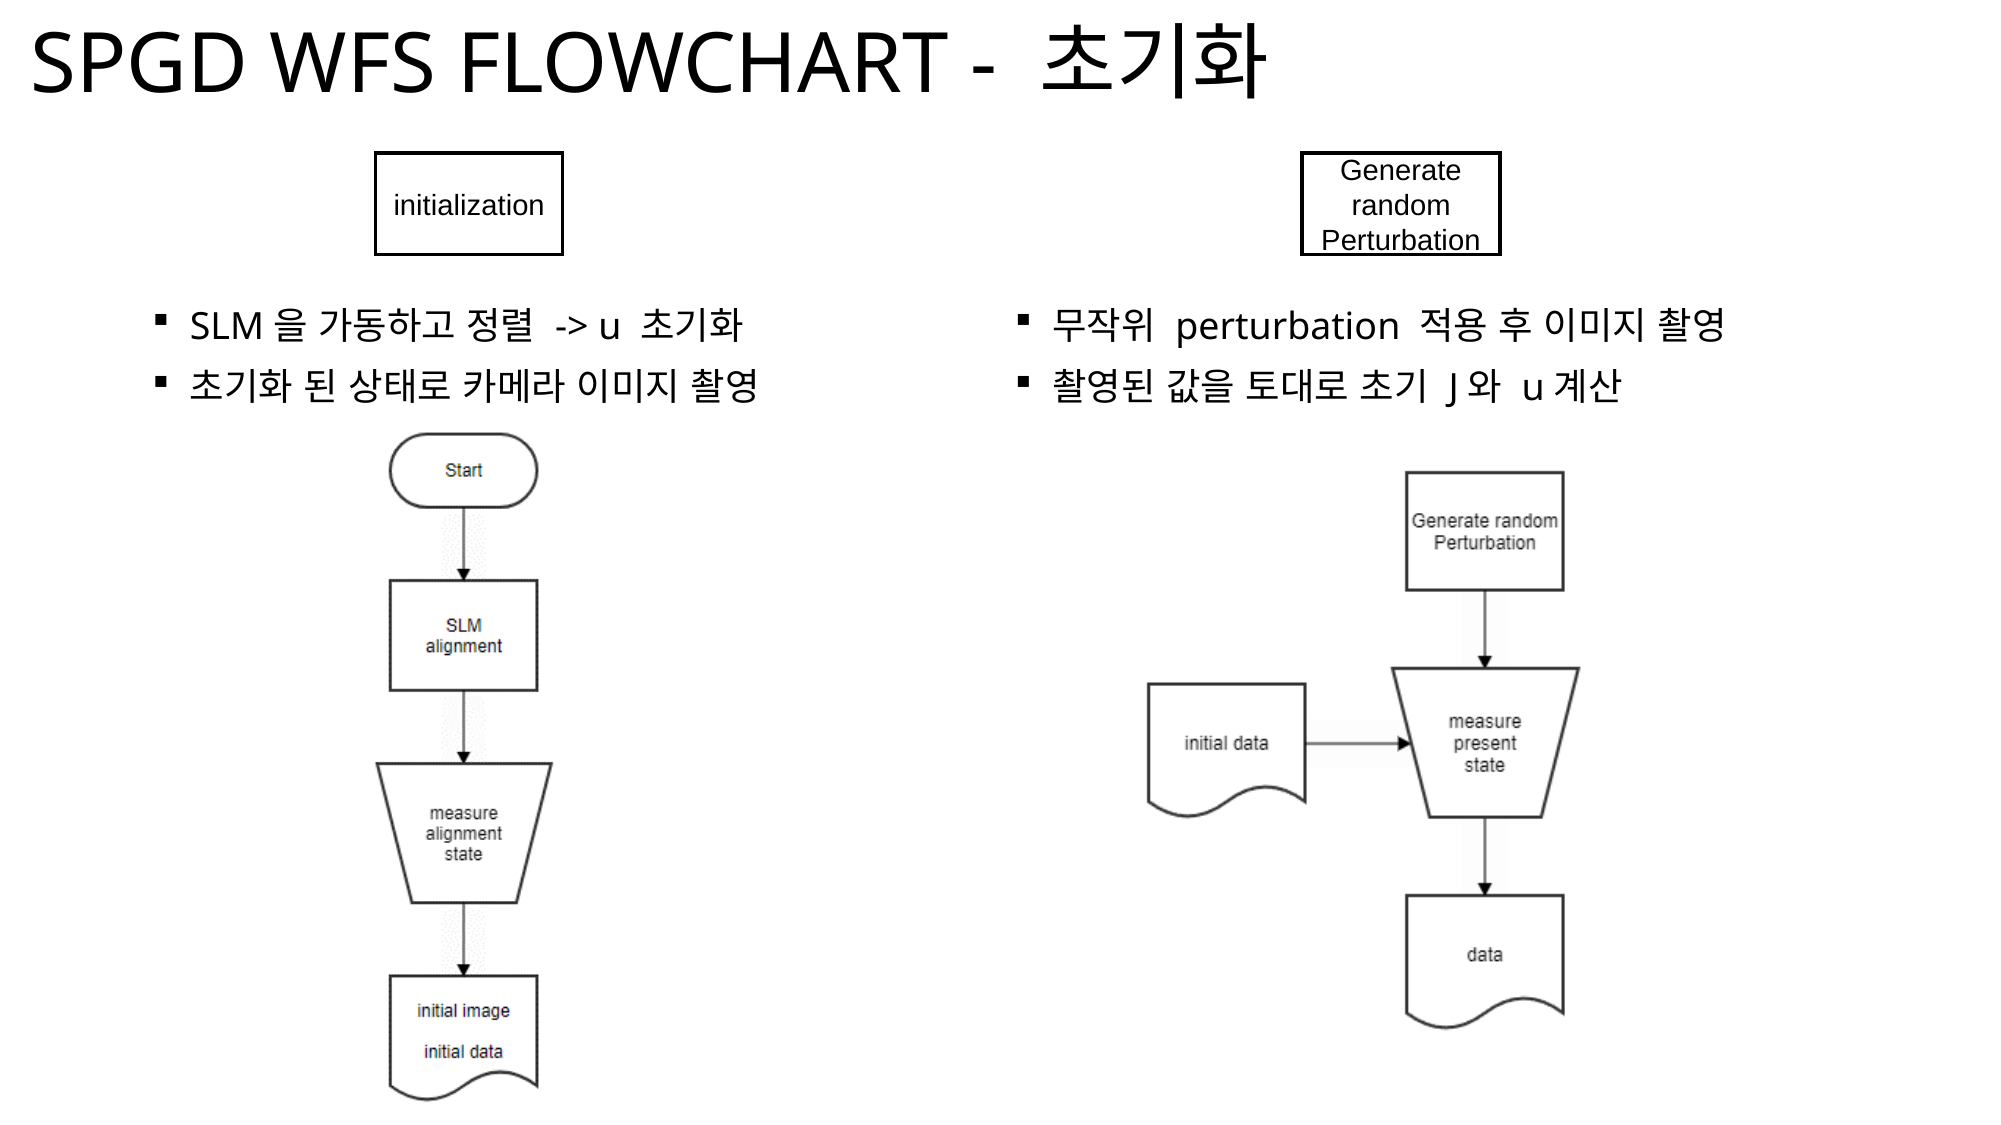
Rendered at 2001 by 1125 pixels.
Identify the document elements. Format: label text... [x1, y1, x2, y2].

text_box initialization [375, 152, 564, 256]
picture [1127, 440, 1615, 1054]
list SLM을 가동하고 정렬 -> u 초기화 초기화 된 상태로 카메라 이미지 촬영 [137, 299, 940, 1014]
picture [362, 411, 577, 1125]
text_box 무작위 perturbation 적용 후 이미지 촬영 촬영된 값을 토대로 초기 J와 u계산 [999, 299, 1803, 1014]
text_box Generate random Perturbation [1301, 152, 1501, 256]
title SPGD WFS FLOWCHART - 초기화 [15, 22, 1444, 109]
